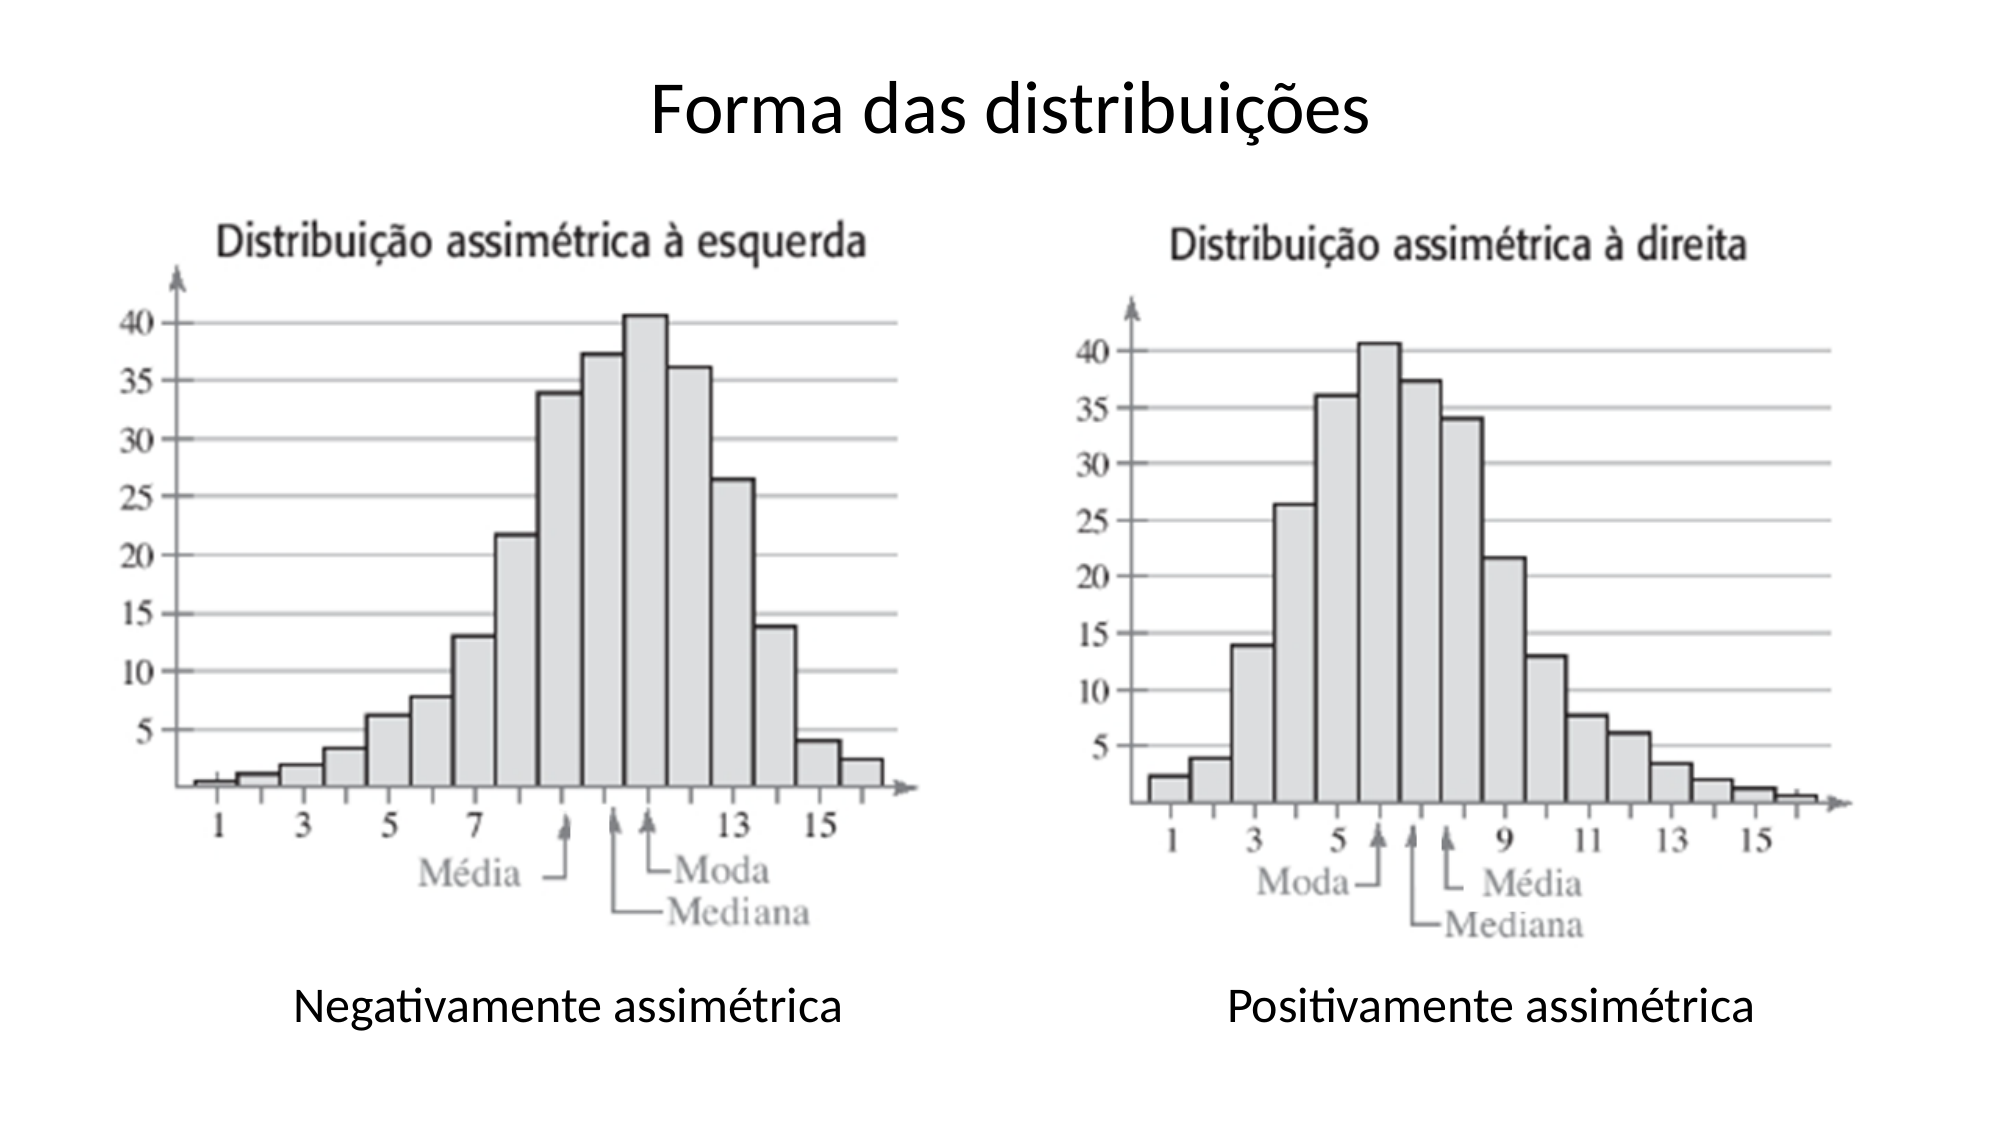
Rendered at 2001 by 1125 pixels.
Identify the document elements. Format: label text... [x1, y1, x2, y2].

picture [1066, 215, 1857, 948]
text_box Forma das distribuições [106, 61, 1917, 160]
text_box Negativamente assimétrica [273, 971, 863, 1070]
picture [106, 215, 924, 936]
text_box Positivamente assimétrica [1196, 971, 1786, 1070]
